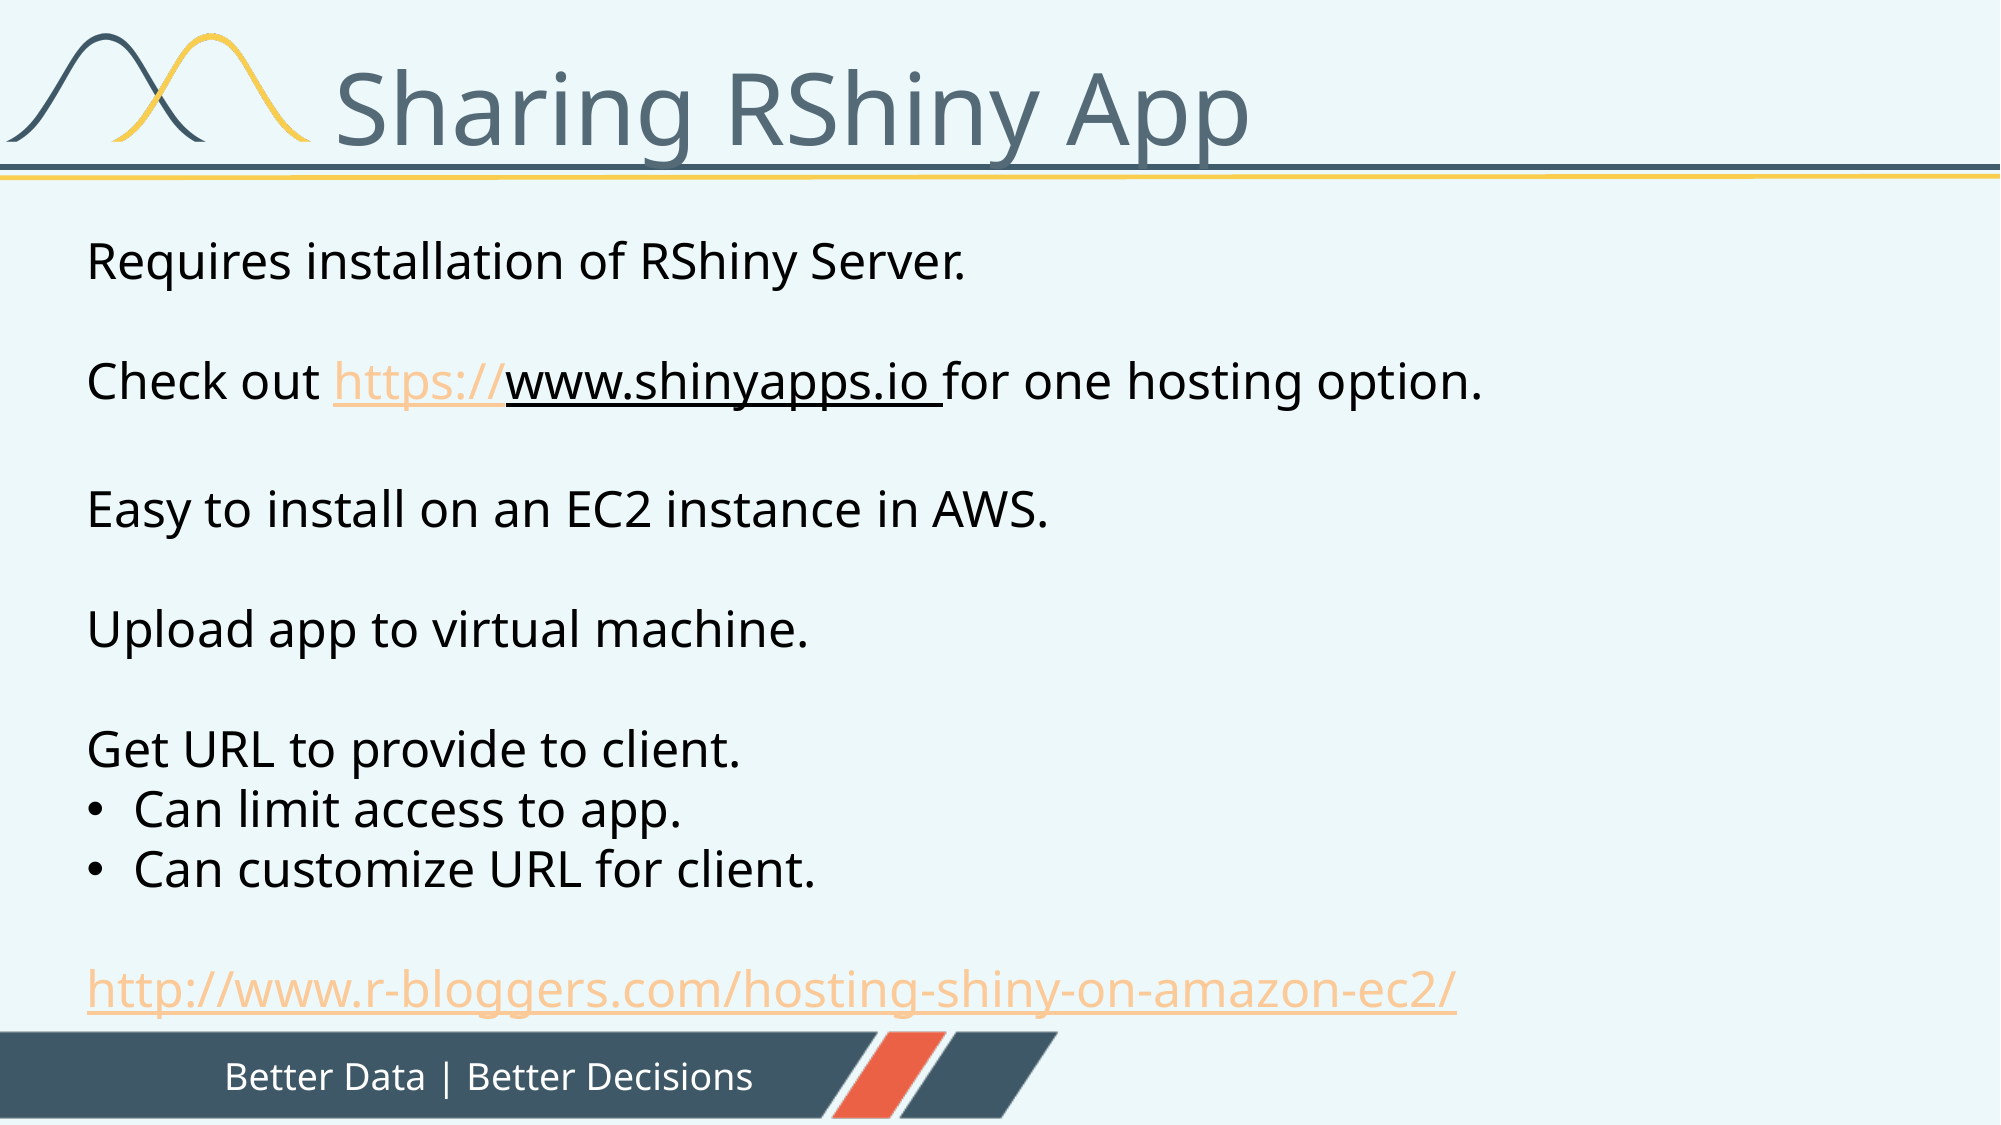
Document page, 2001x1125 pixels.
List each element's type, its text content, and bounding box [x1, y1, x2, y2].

picture [0, 1009, 1262, 1125]
picture [0, 22, 316, 152]
title Sharing RShiny App [319, 4, 1681, 222]
text_box Requires installation of RShiny Server. Check out https://www.shinyapps.io for one hosting option. Easy to install on an EC2 instance in AWS. Upload app to virtual machine. Get URL to provide to client. Can limit access to app. Can customize URL for client. http://www.r-bloggers.com/hosting-shiny-on-amazon-ec2/ [71, 222, 1789, 1034]
